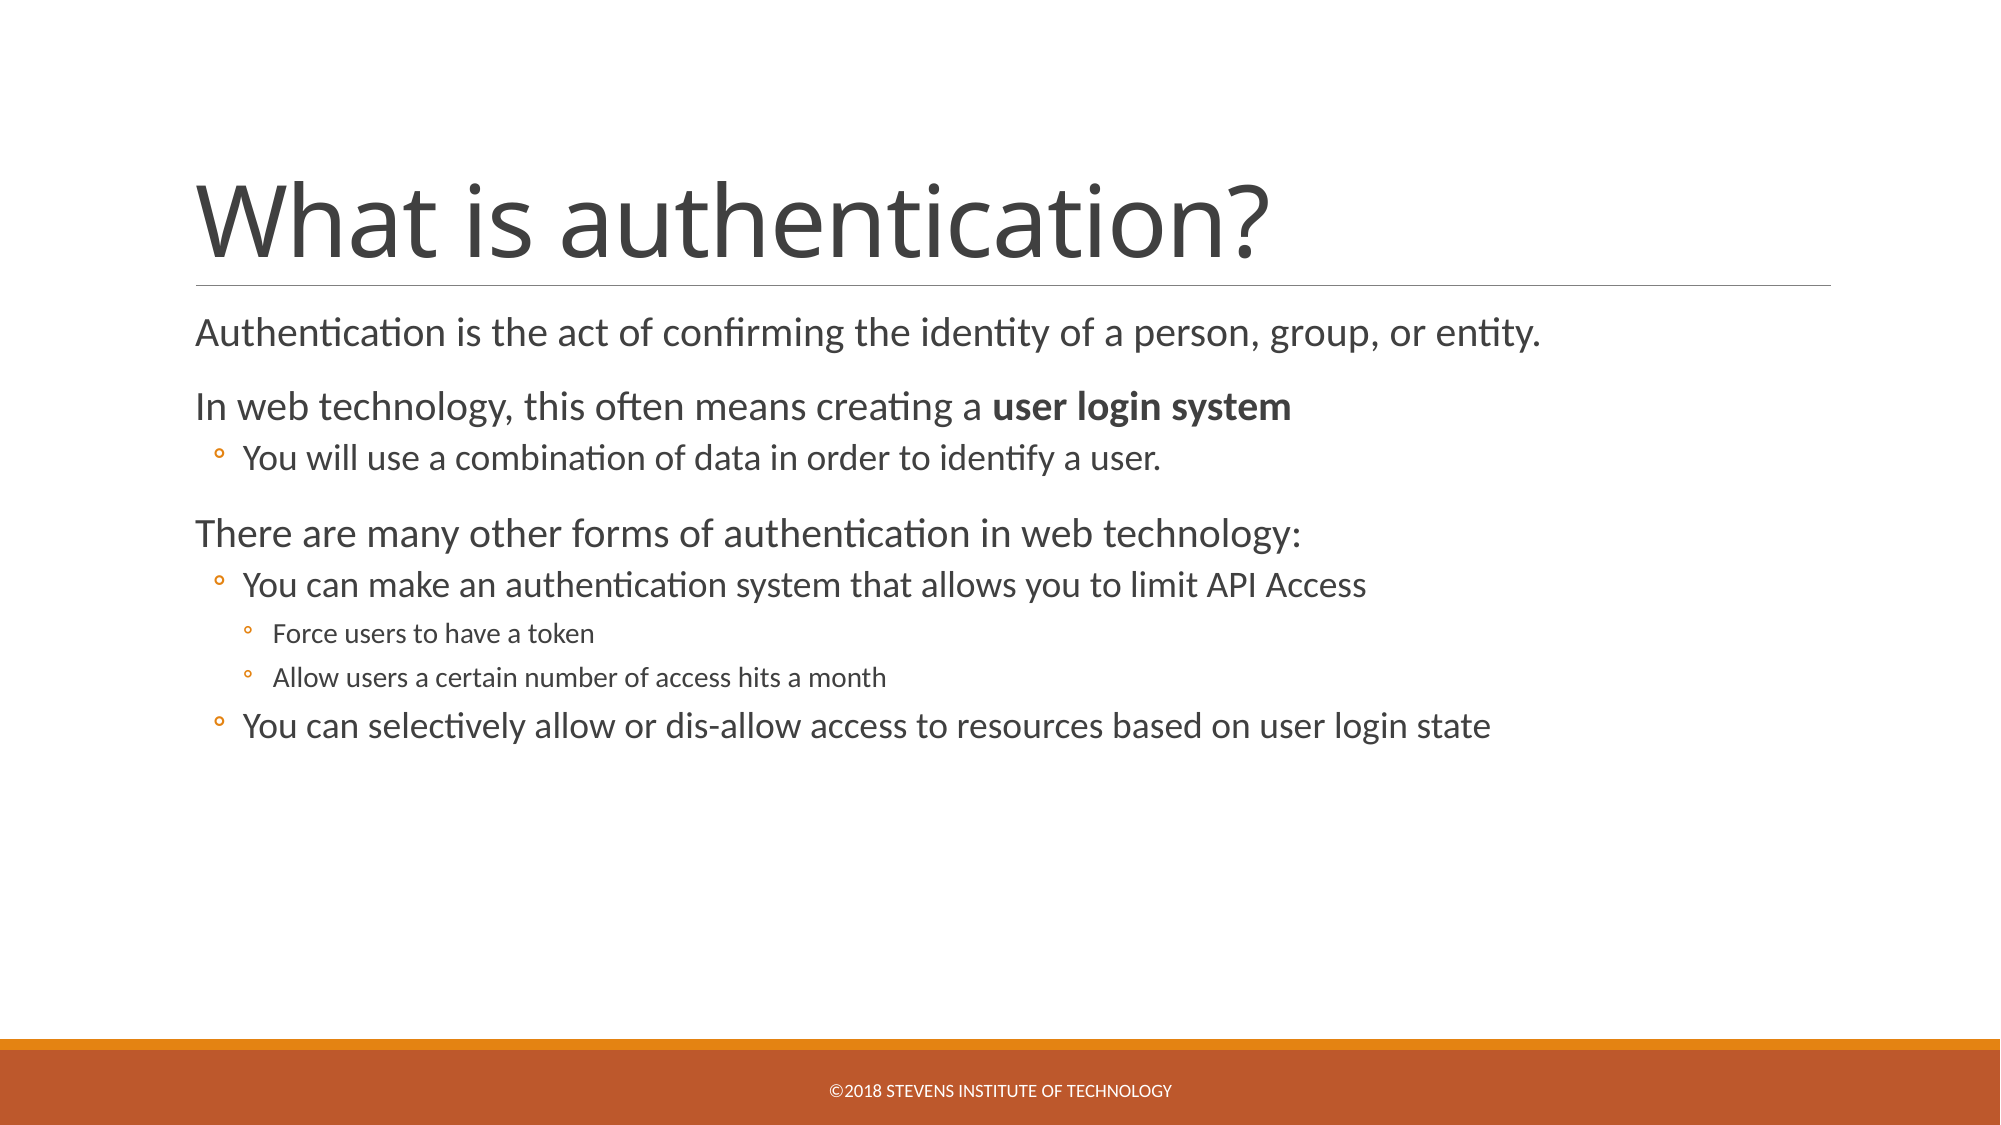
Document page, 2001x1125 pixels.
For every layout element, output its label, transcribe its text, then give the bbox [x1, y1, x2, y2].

title What is authentication? [180, 47, 1830, 285]
list Authentication is the act of confirming the identity of a person, group, or entity. In web technology, this often means creating a user login system You will use a combination of data in order to identify a user. There are many other forms of authentication in web technology: You can make an authentication system that allows you to limit API Access Force users to have a token Allow users a certain number of access hits a month You can selectively allow or dis-allow access to resources based on user login state [180, 302, 1830, 963]
footer ©2018 Stevens Institute of Technology [604, 1059, 1396, 1120]
